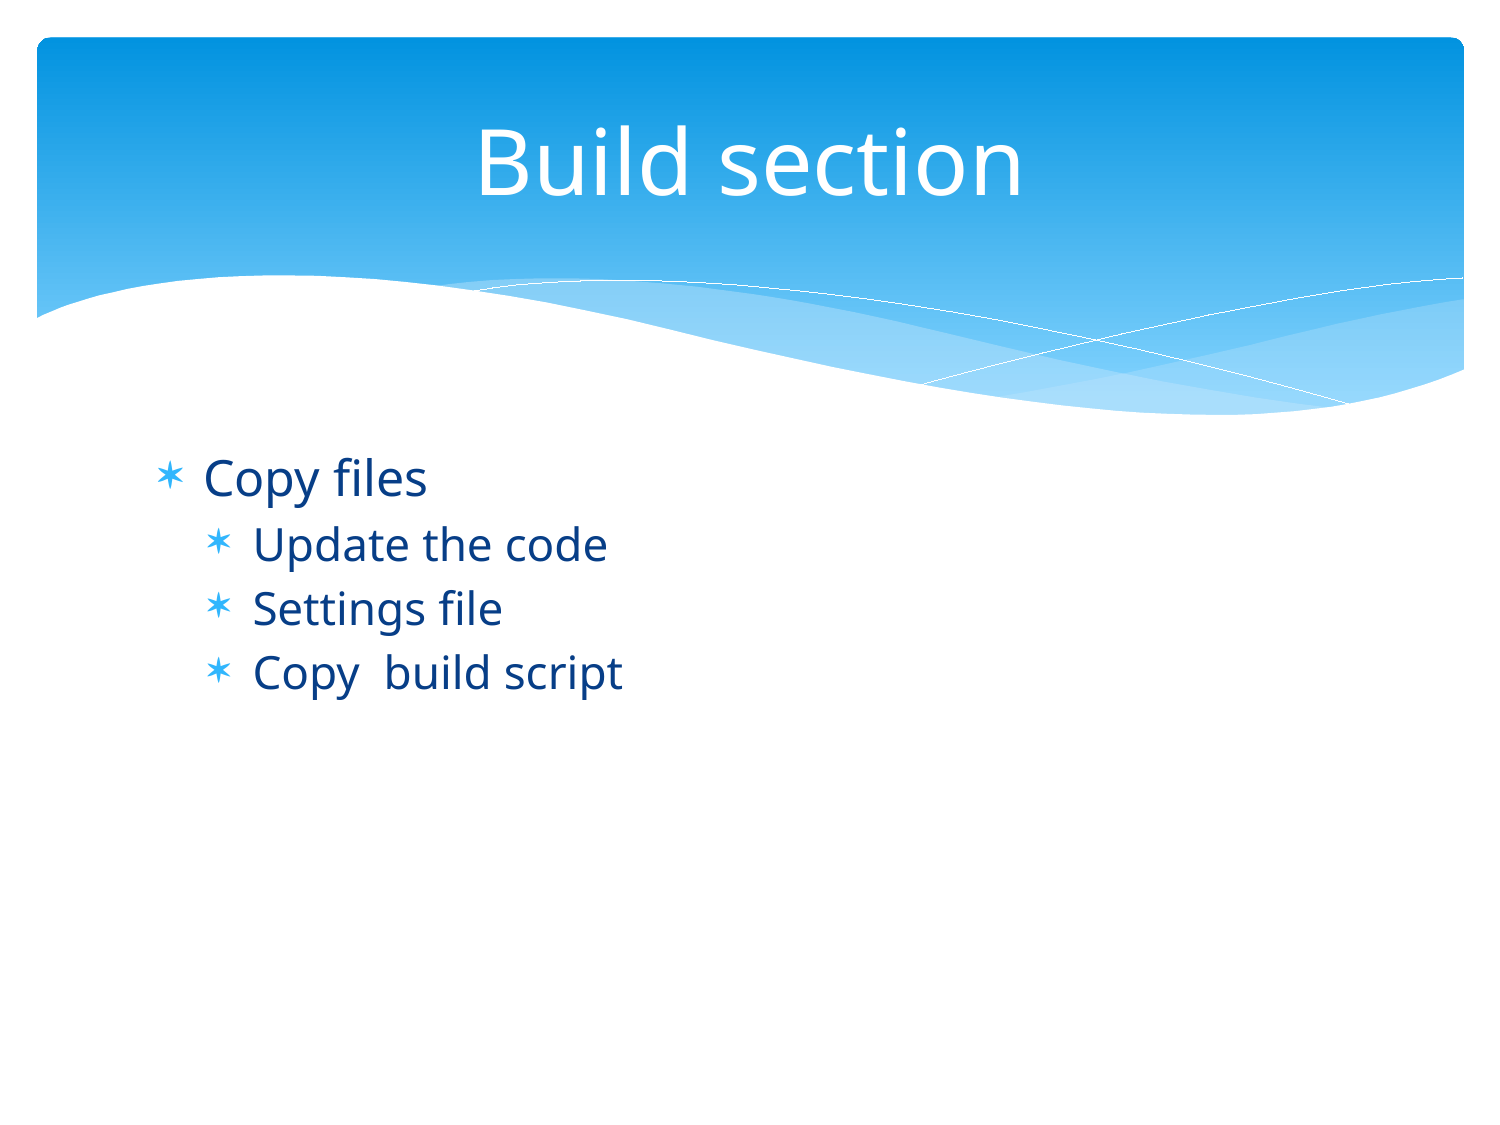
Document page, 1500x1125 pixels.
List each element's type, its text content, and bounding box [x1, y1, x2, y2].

list Copy files Update the code Settings file Copy build script [143, 438, 1359, 1005]
title Build section [75, 55, 1425, 261]
